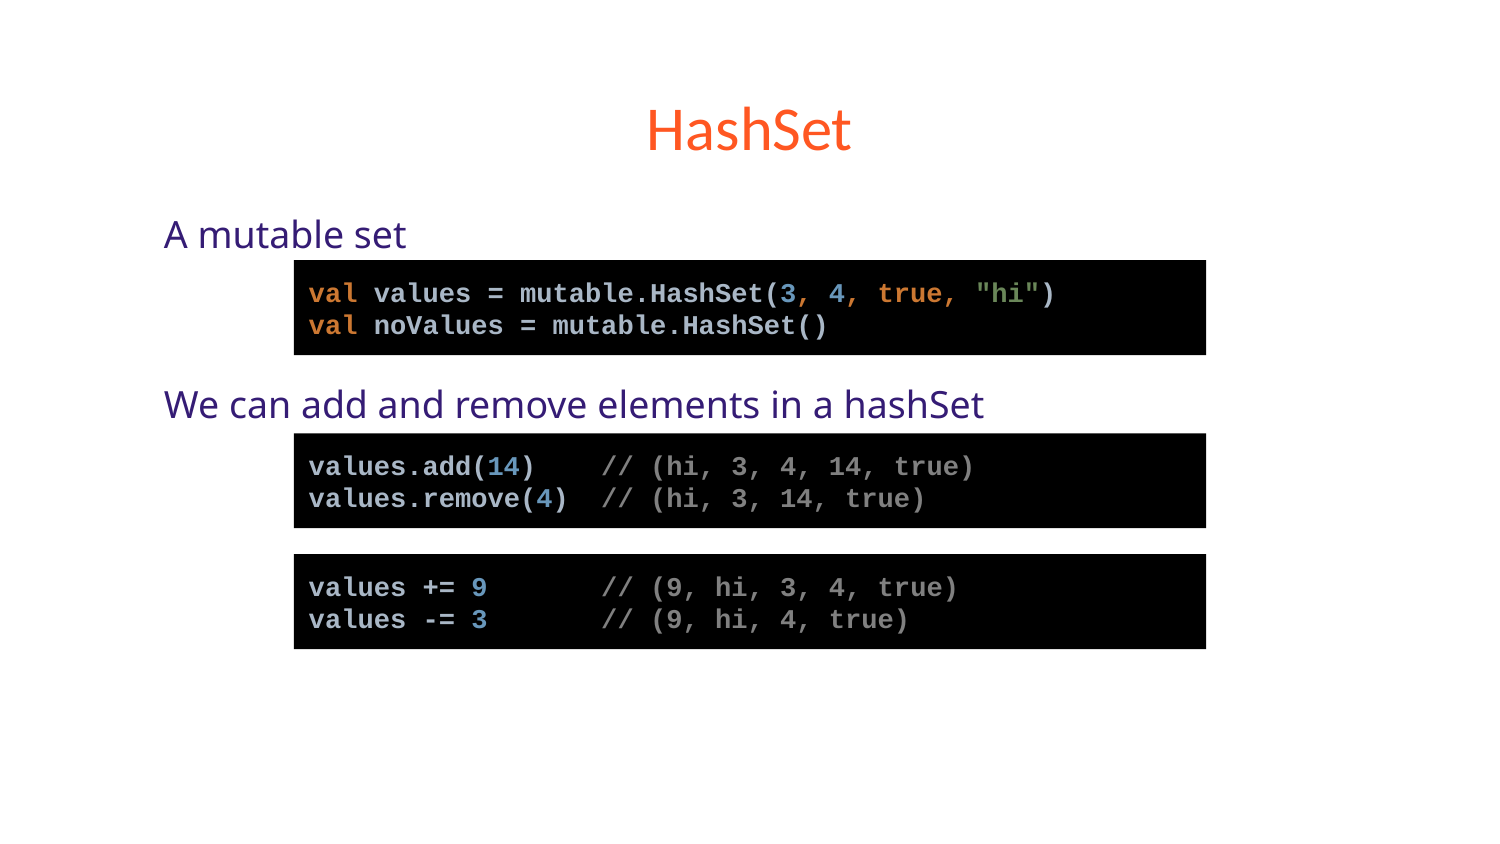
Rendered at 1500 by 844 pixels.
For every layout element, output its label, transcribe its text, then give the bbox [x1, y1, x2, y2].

text_box val values = mutable.HashSet(3, 4, true, "hi") val noValues = mutable.HashSet() [293, 260, 1207, 356]
text_box values.add(14) // (hi, 3, 4, 14, true) values.remove(4) // (hi, 3, 14, true) [293, 433, 1207, 529]
list A mutable set We can add and remove elements in a hashSet [148, 189, 1350, 750]
title HashSet [51, 72, 1449, 167]
text_box values += 9 // (9, hi, 3, 4, true) values -= 3 // (9, hi, 4, true) [293, 554, 1207, 650]
